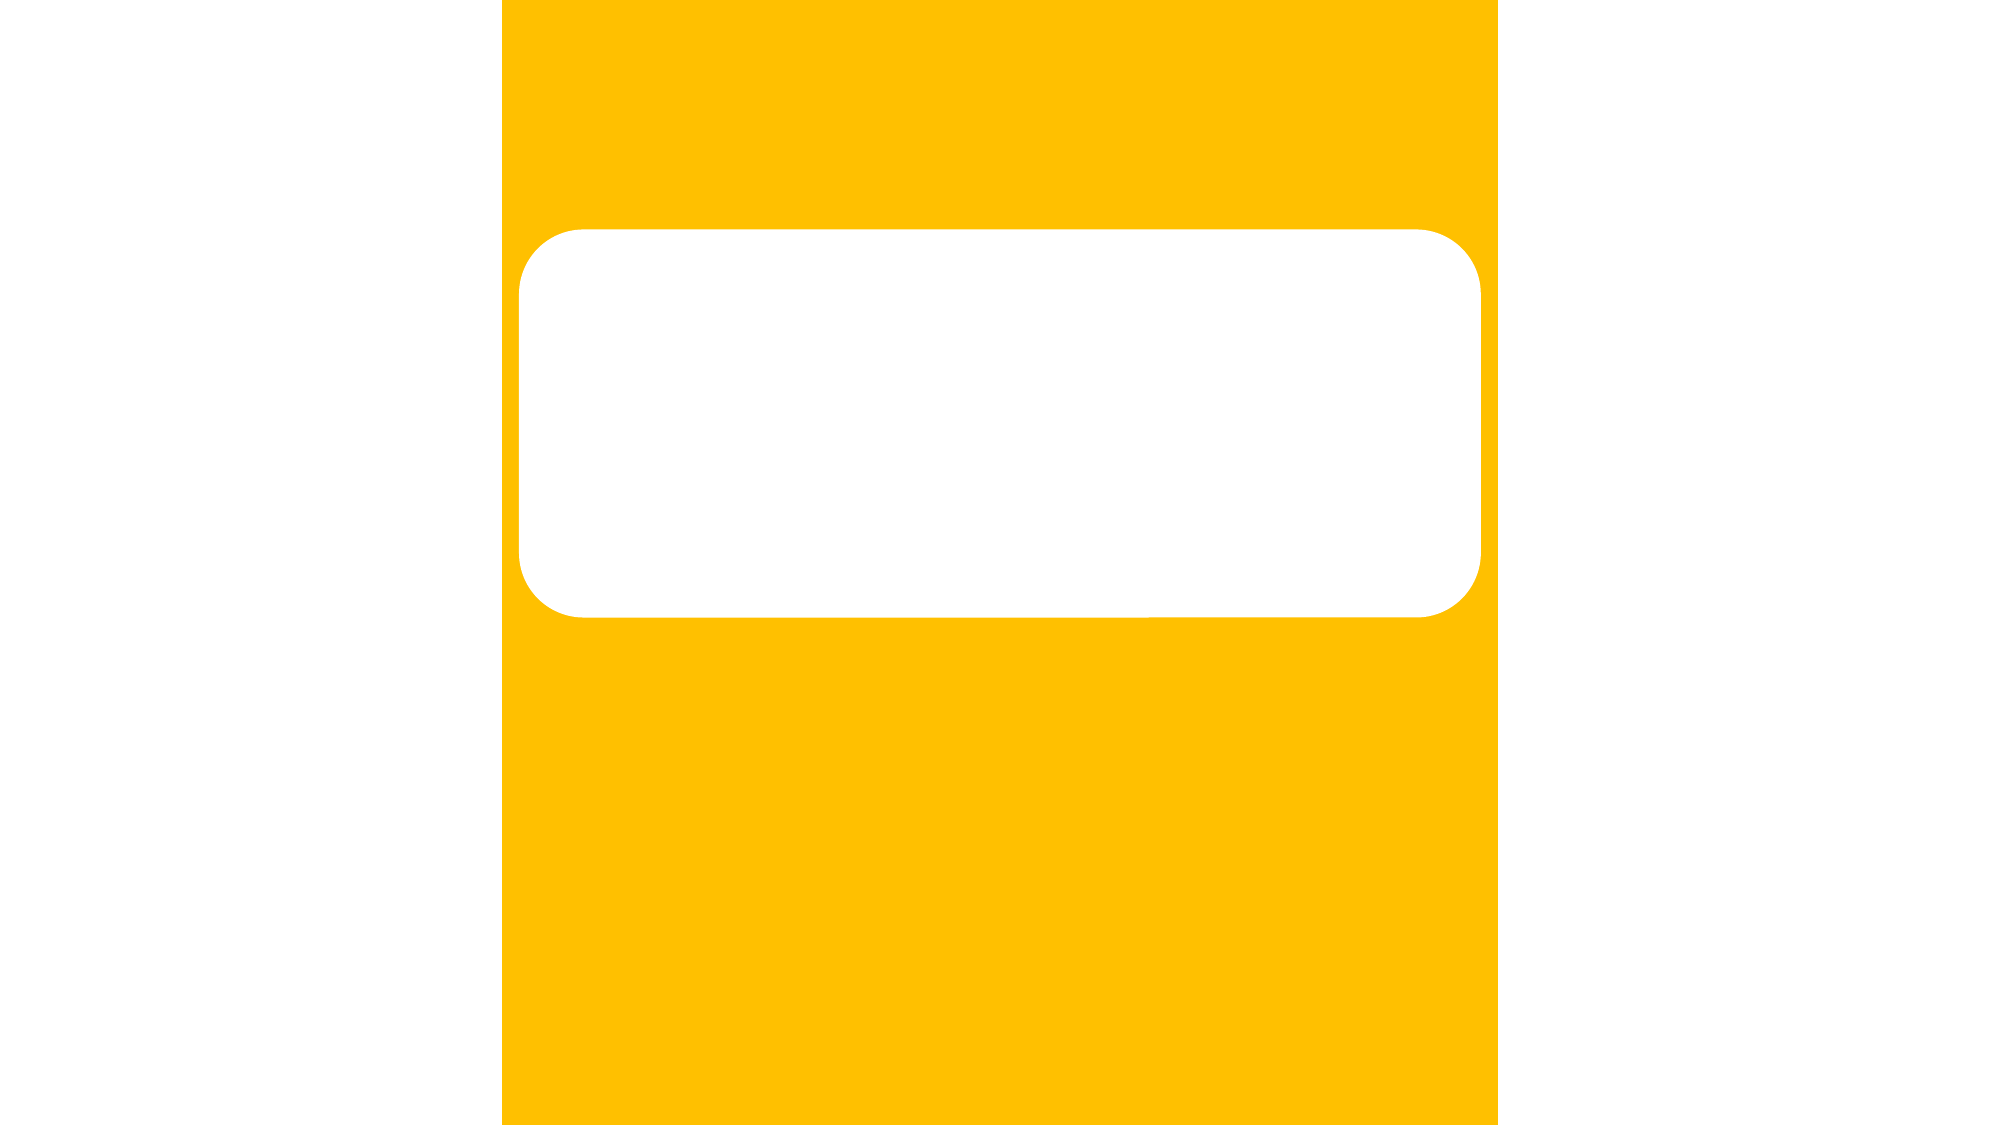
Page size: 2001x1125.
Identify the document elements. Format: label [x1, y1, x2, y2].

picture [502, 0, 1498, 1125]
